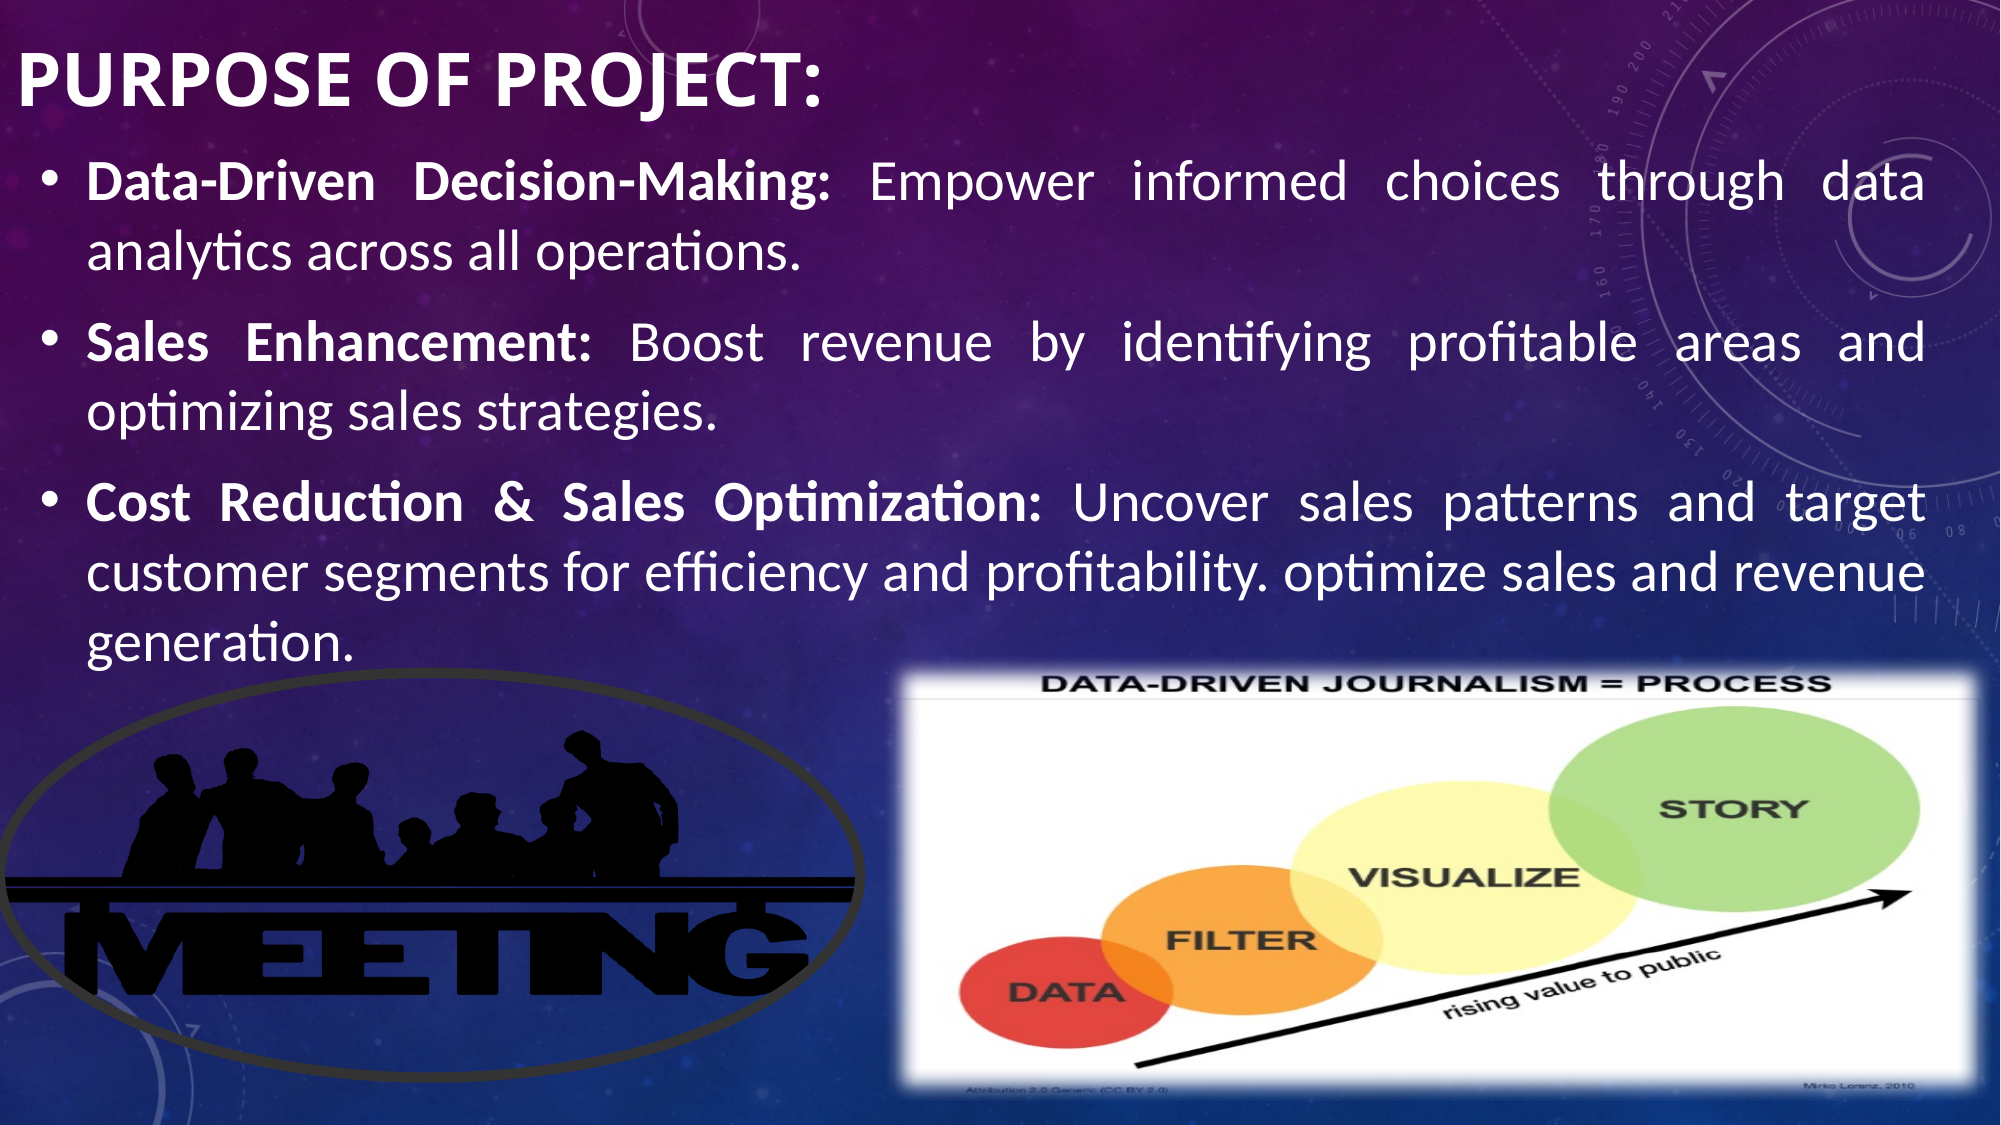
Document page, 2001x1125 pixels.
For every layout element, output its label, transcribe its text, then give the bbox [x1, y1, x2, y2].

title Purpose of Project: [0, 24, 1018, 219]
list Data-Driven Decision-Making: Empower informed choices through data analytics across all operations. Sales Enhancement: Boost revenue by identifying profitable areas and optimizing sales strategies. Cost Reduction & Sales Optimization: Uncover sales patterns and target customer segments for efficiency and profitability. optimize sales and revenue generation. [24, 134, 1943, 735]
picture [0, 0, 2001, 1125]
